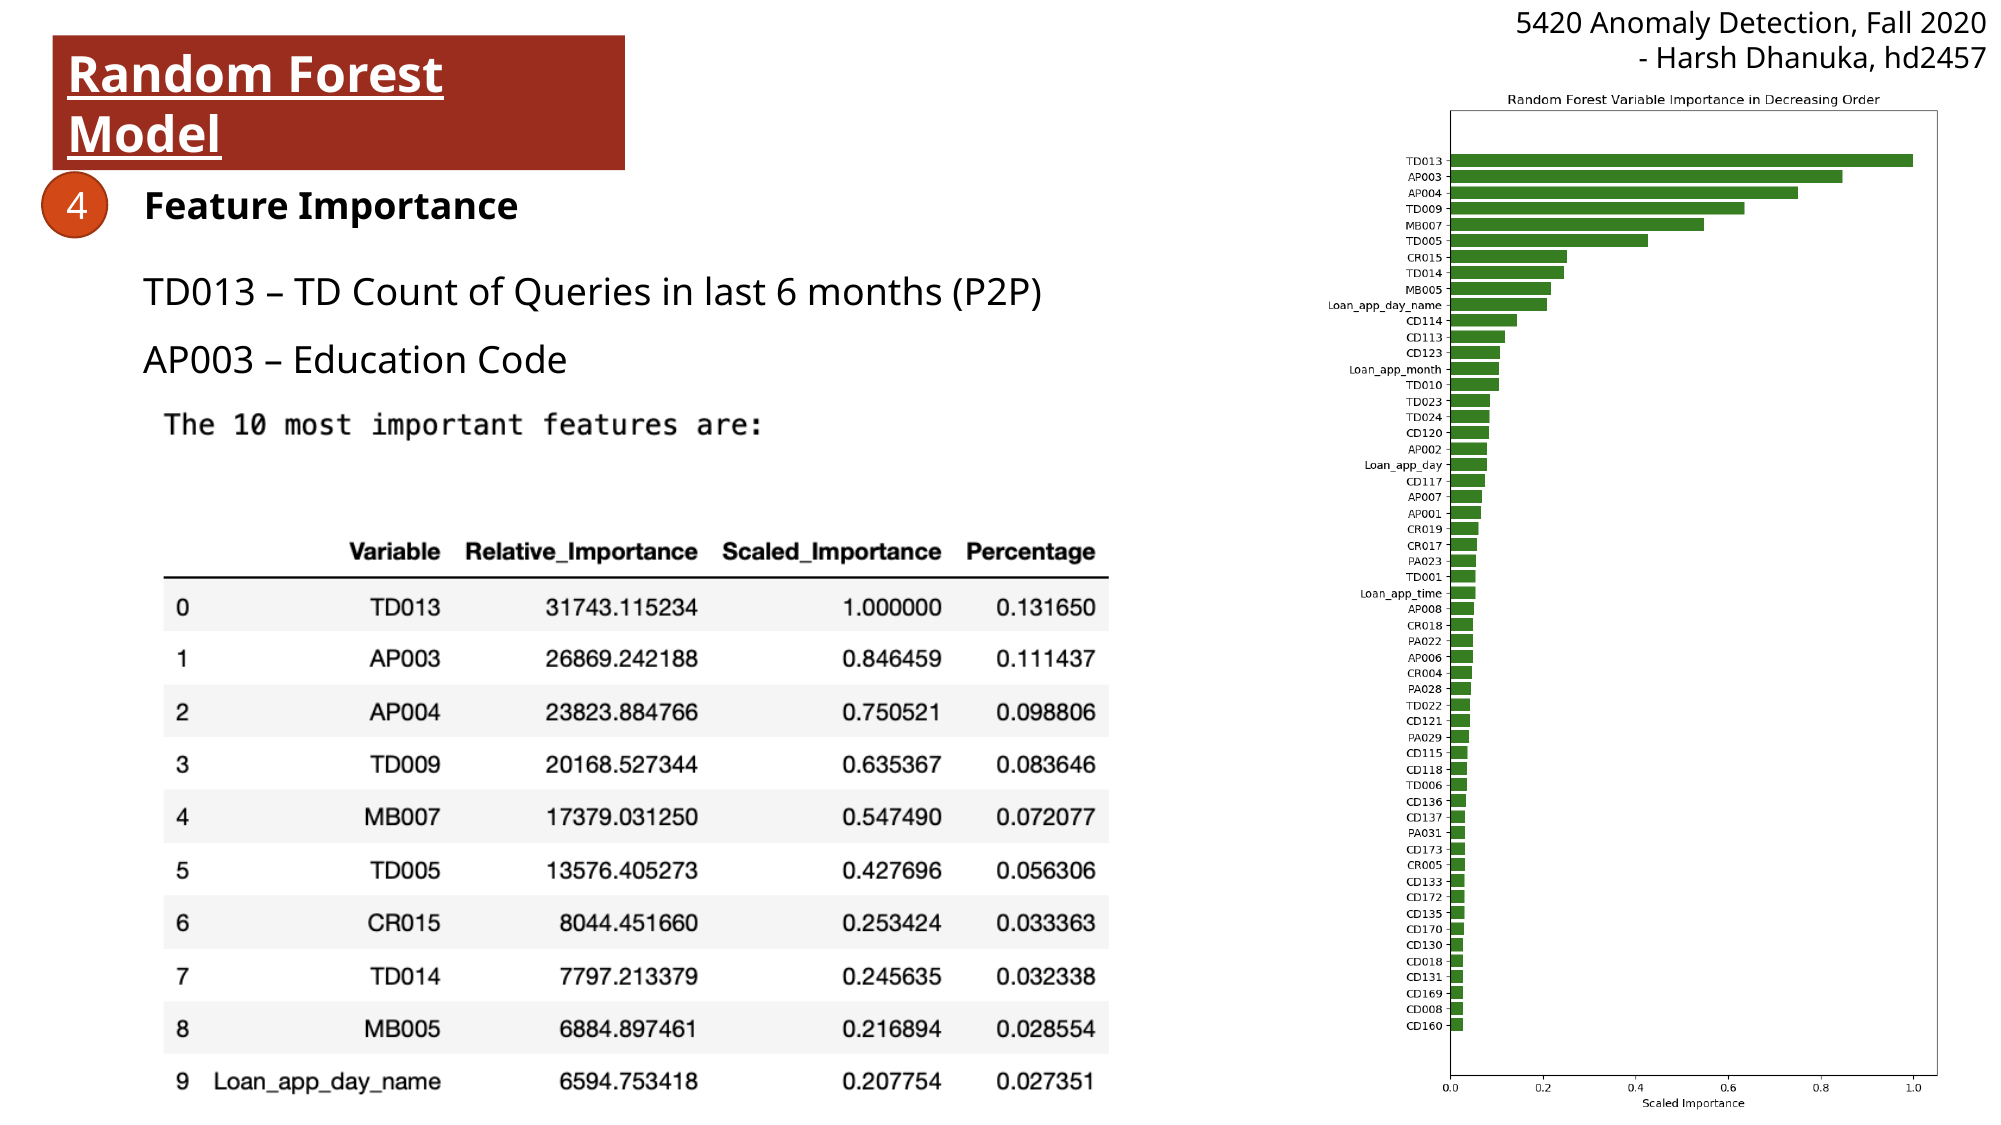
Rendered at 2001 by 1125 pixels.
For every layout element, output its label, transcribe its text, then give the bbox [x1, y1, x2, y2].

text_box 5420 Anomaly Detection, Fall 2020 - Harsh Dhanuka, hd2457 [1357, 0, 2000, 83]
text_box Feature Importance [129, 174, 1322, 235]
picture [140, 399, 1122, 1125]
text_box Random Forest Model [52, 35, 625, 171]
picture [1322, 85, 1945, 1117]
text_box TD013 – TD Count of Queries in last 6 months (P2P) AP003 – Education Code [128, 238, 1058, 388]
text_box 4 [41, 171, 109, 239]
